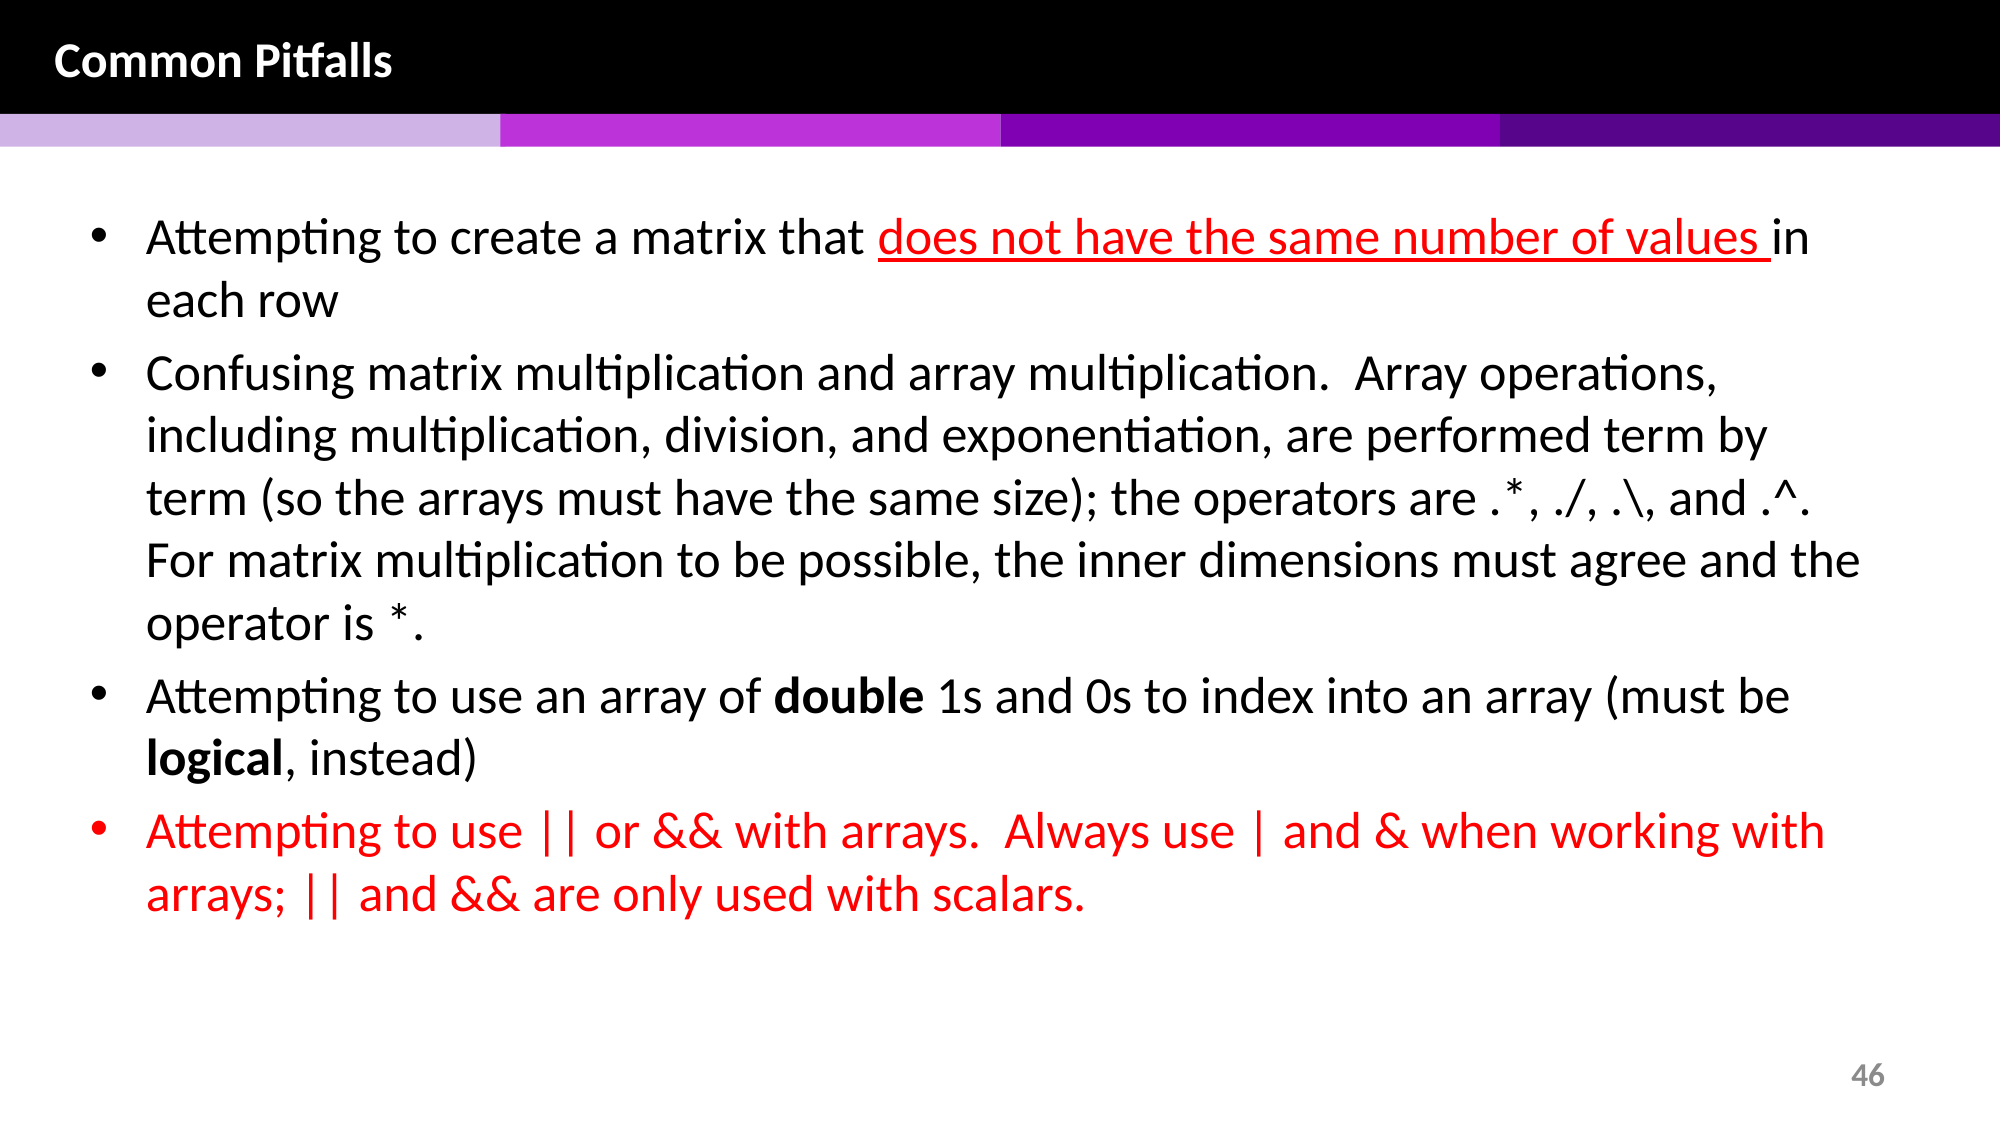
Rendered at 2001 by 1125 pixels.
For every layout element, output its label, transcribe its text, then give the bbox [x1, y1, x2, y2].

list Common Pitfalls [39, 1, 1964, 114]
text_box Attempting to create a matrix that does not have the same number of values in each row Confusing matrix multiplication and array multiplication. Array operations, including multiplication, division, and exponentiation, are performed term by term (so the arrays must have the same size); the operators are .*, ./, .\, and .^. For matrix multiplication to be possible, the inner dimensions must agree and the operator is *. Attempting to use an array of double 1s and 0s to index into an array (must be logical, instead) Attempting to use || or && with arrays. Always use | and & when working with arrays; || and && are only used with scalars. [74, 195, 1893, 916]
